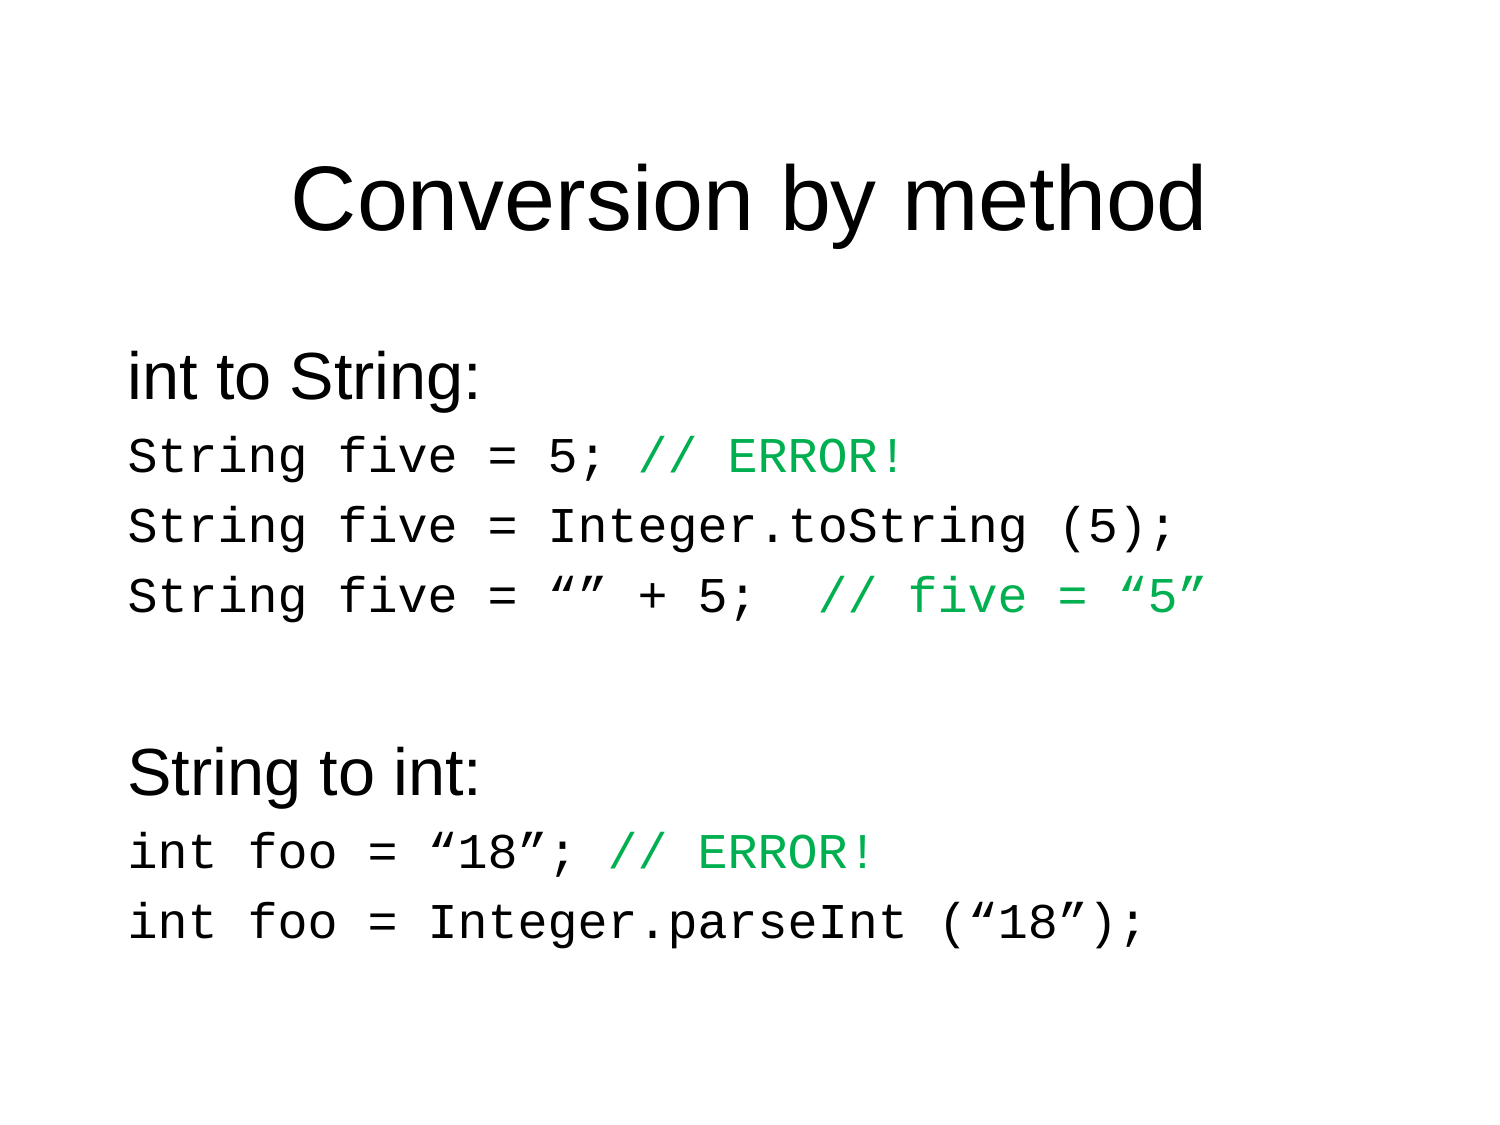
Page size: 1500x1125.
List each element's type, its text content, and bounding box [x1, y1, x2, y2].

list int to String: String five = 5; // ERROR! String five = Integer.toString (5); String five = “” + 5; // five = “5” String to int: int foo = “18”; // ERROR! int foo = Integer.parseInt (“18”); [112, 324, 1388, 1001]
title Conversion by method [112, 99, 1388, 288]
